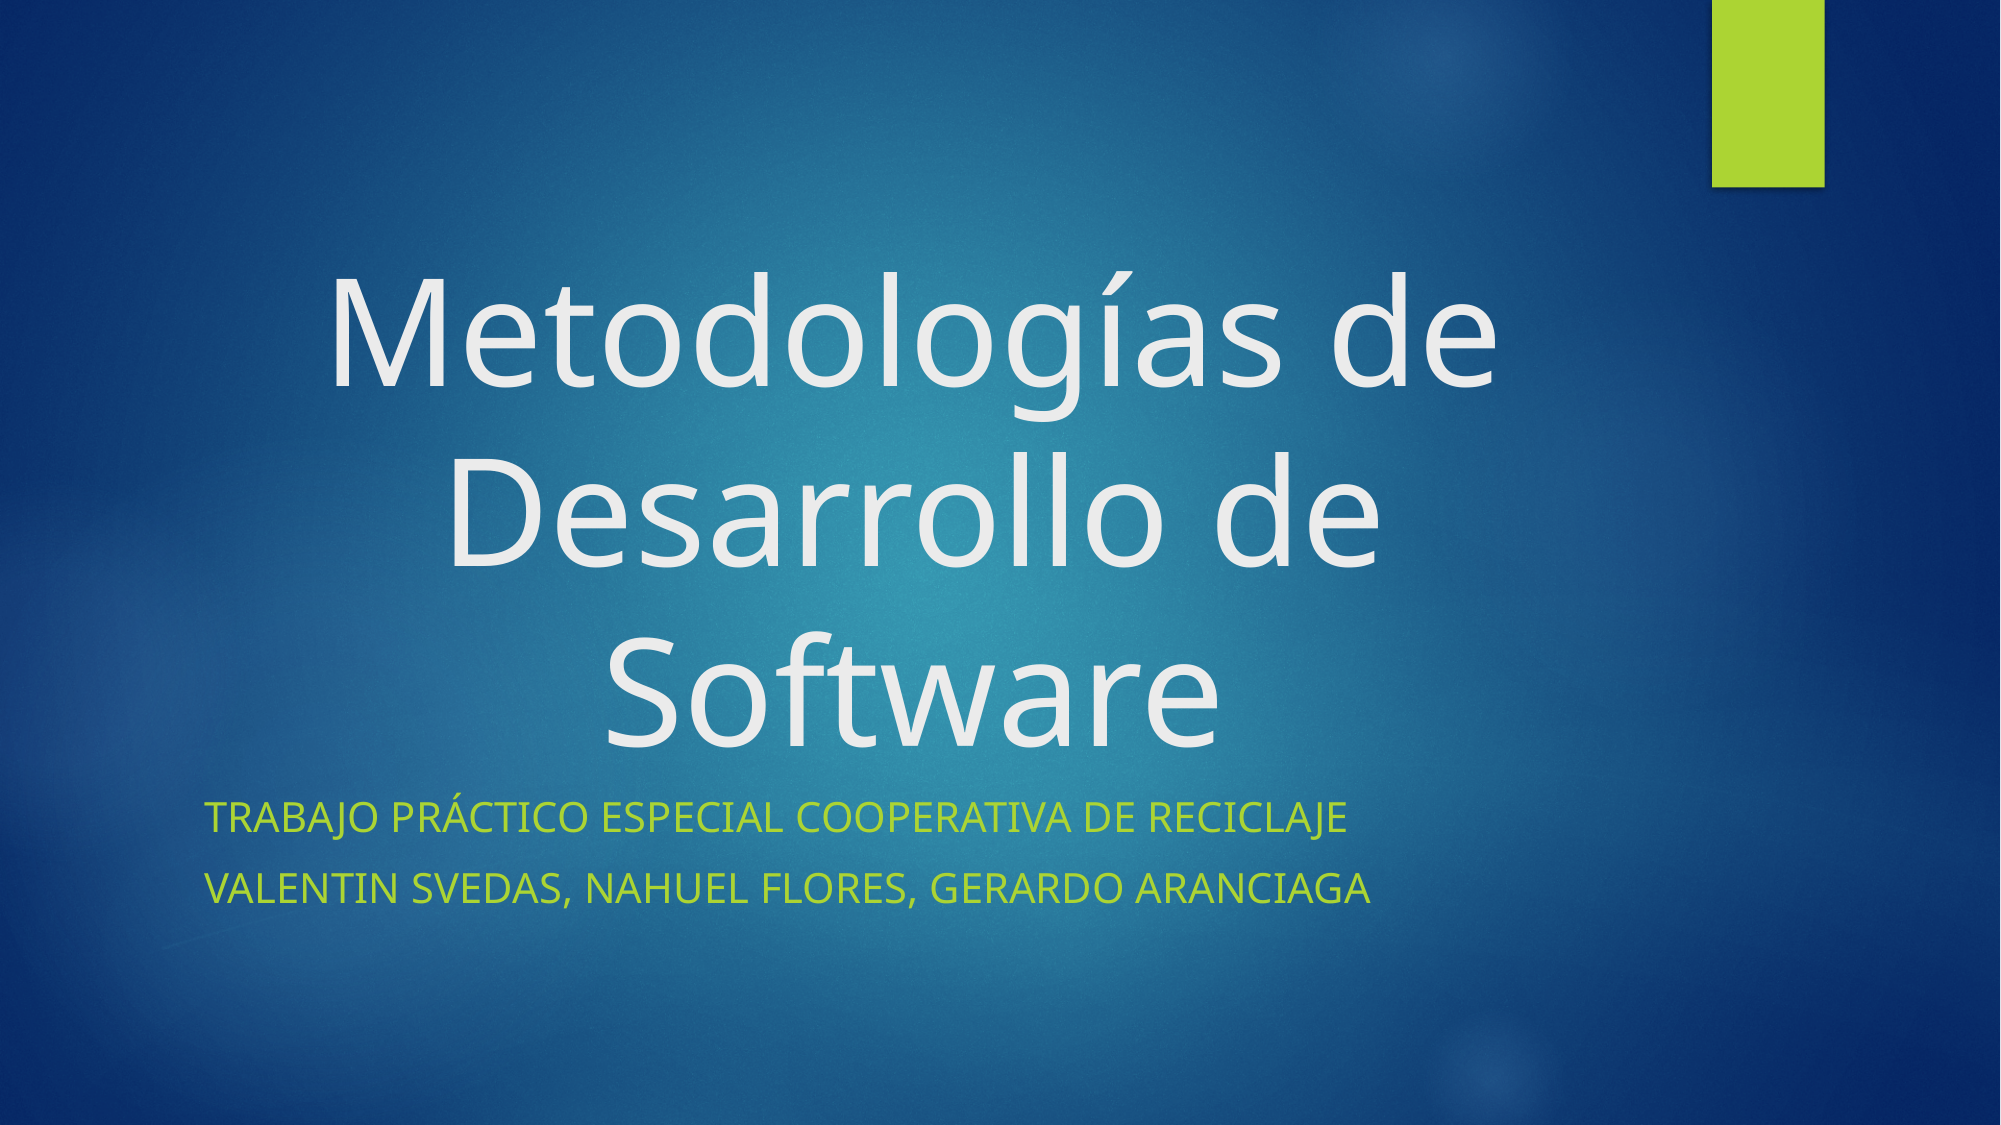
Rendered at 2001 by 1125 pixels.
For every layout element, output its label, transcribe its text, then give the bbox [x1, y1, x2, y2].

title Metodologías de Desarrollo de Software [189, 237, 1638, 783]
picture [0, 0, 2001, 1125]
subtitle TRABAJO PRÁCTICO ESPECIAL COOPERATIVA DE RECICLAJE VALENTIN SVEDAS, NAHUEL FLORES, GERARDO ARANCIAGA [189, 783, 1638, 925]
